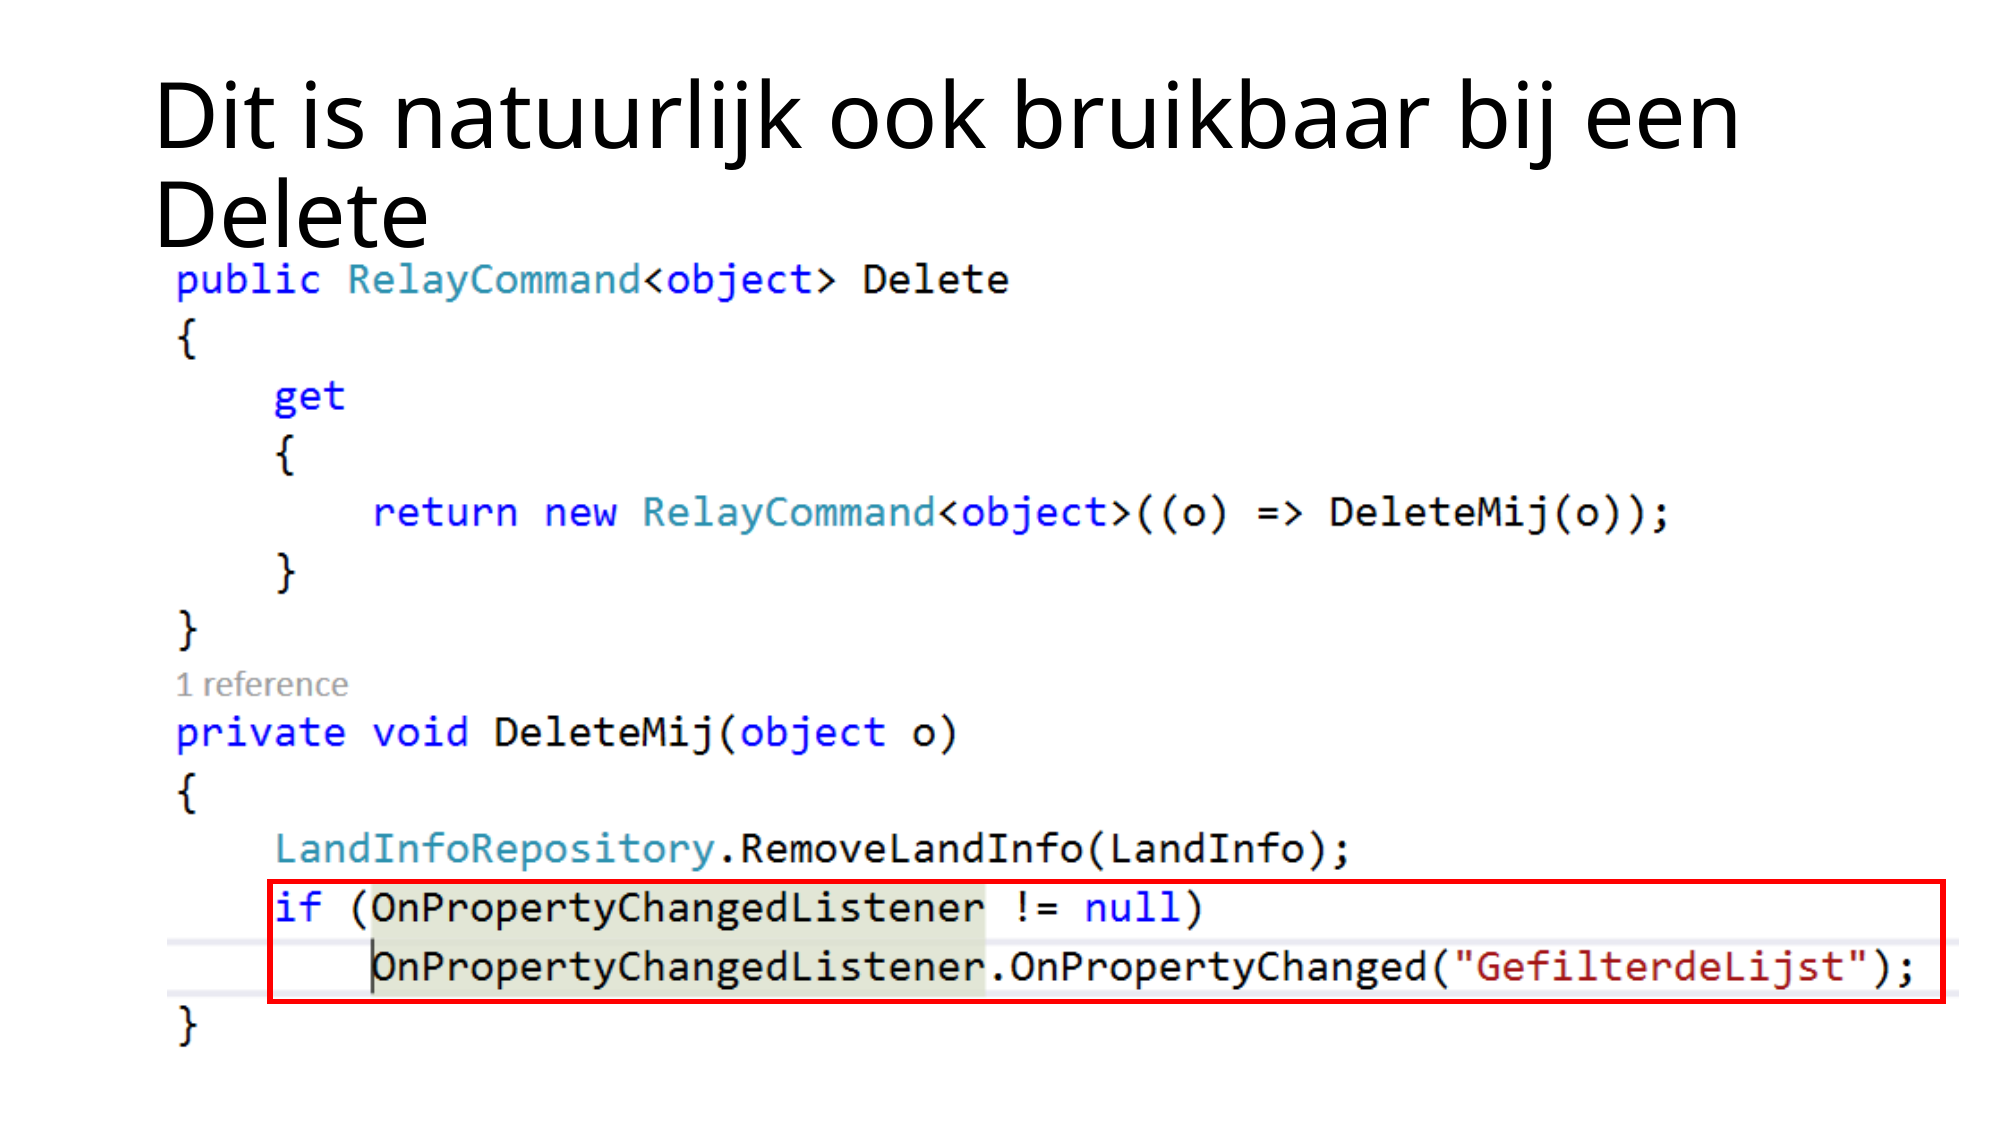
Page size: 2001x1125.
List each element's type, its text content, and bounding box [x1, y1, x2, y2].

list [167, 256, 1959, 1065]
title Dit is natuurlijk ook bruikbaar bij een Delete [137, 59, 1863, 278]
